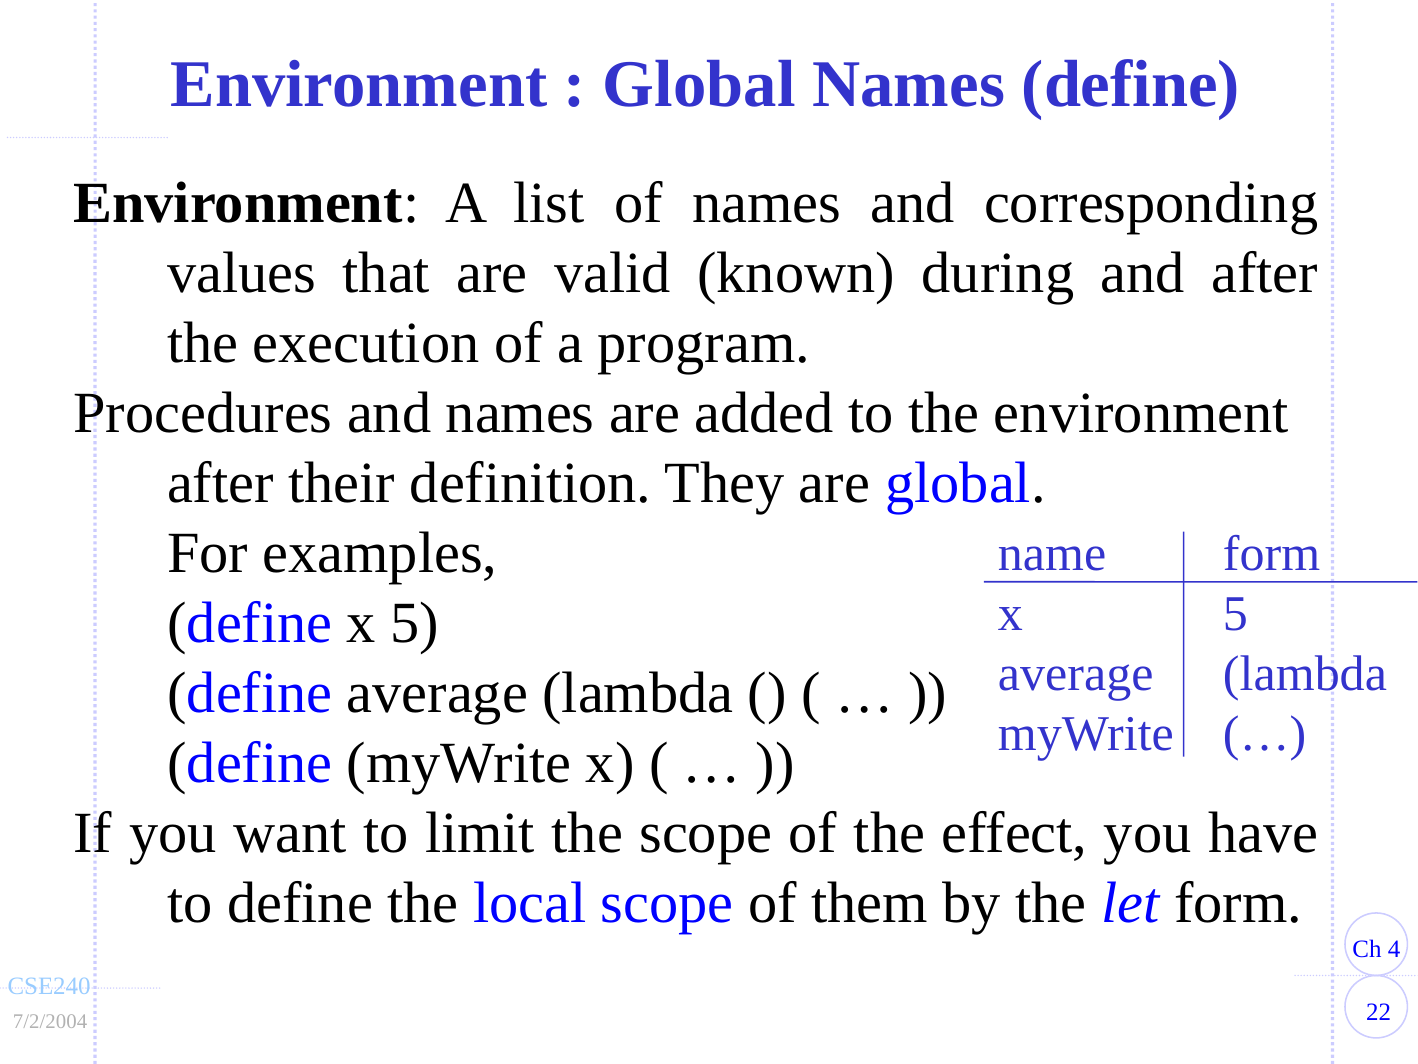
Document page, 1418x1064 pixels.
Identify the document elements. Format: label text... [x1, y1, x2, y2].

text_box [980, 513, 1418, 772]
text_box Environment : Global Names (define) [62, 35, 1350, 136]
text_box Environment: A list of names and corresponding values that are valid (known) during and after the execution of a program. Procedures and names are added to the environment after their definition. They are global. For examples, (define x 5) (define average (lambda () ( … )) (define (myWrite x) ( … )) If you want to limit the scope of the effect, you have to define the local scope of them by the let form. [58, 156, 1334, 942]
